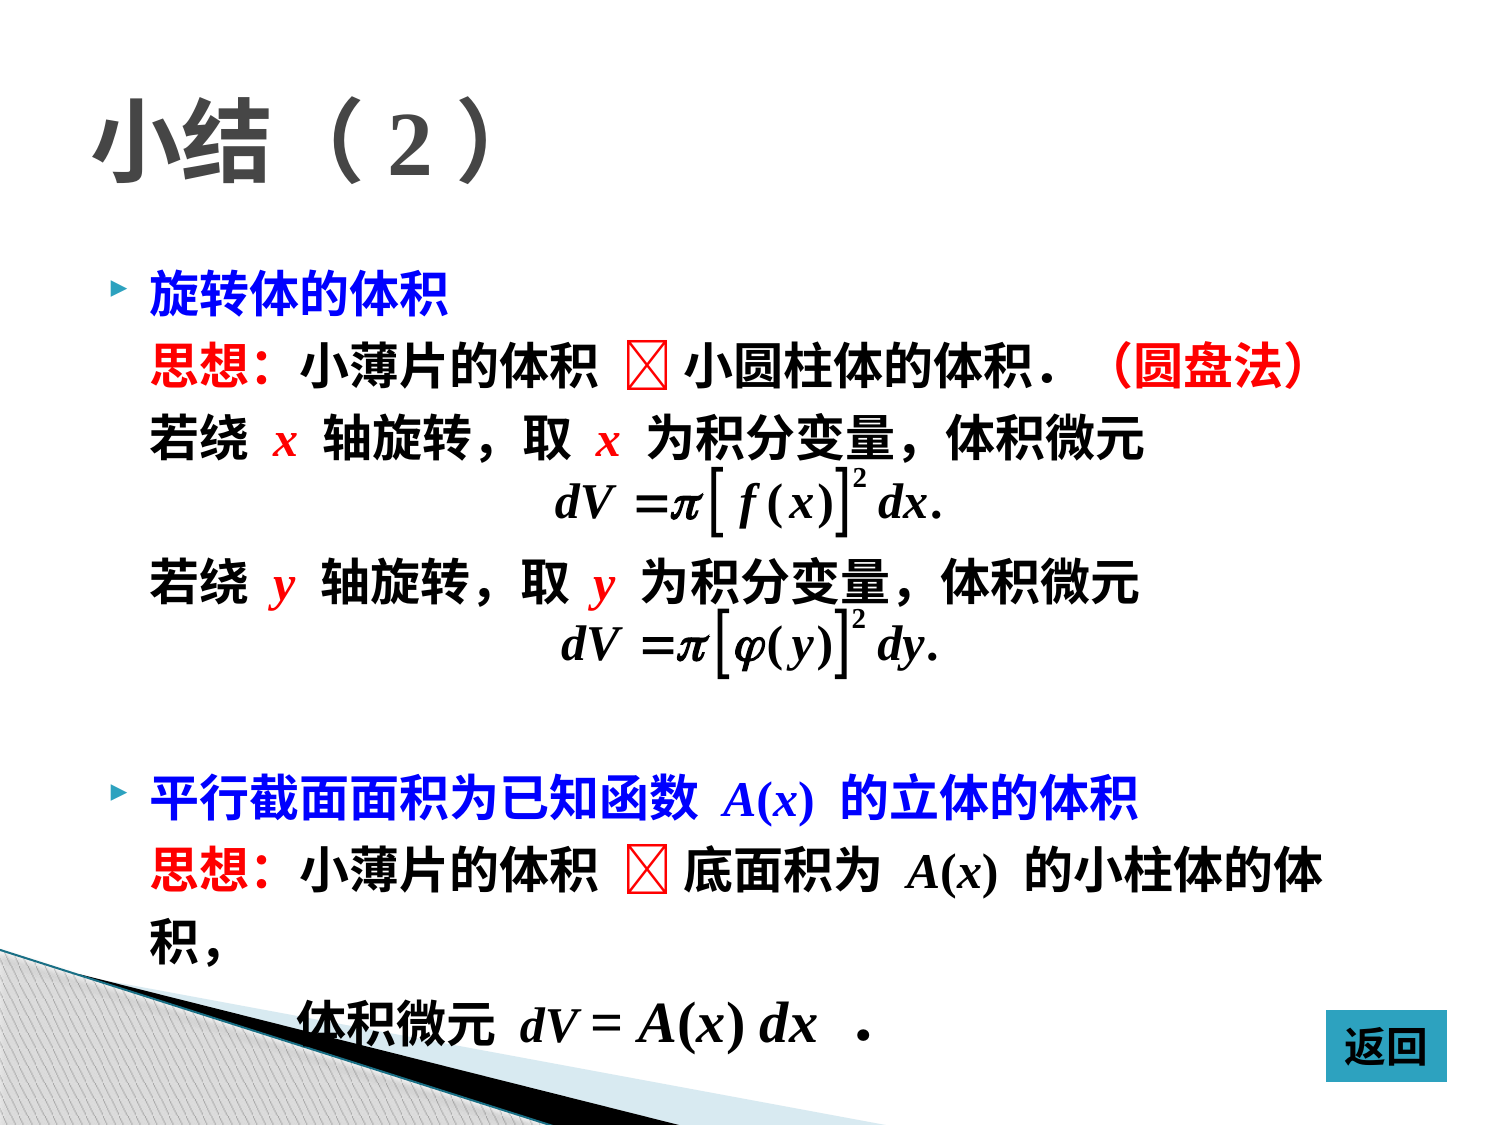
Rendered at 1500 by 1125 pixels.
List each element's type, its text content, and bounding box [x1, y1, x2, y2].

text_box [547, 455, 953, 549]
title 小结（2） [75, 45, 1425, 233]
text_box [553, 597, 946, 690]
text_box 返回 [1325, 1010, 1447, 1083]
list 旋转体的体积 思想：小薄片的体积  小圆柱体的体积．（圆盘法） 若绕 x 轴旋转，取 x 为积分变量，体积微元 若绕 y 轴旋转，取 y 为积分变量，体积微元 平行截面面积为已知函数 A(x) 的立体的体积 思想：小薄片的体积  底面积为 A(x) 的小柱体的体积， 体积微元 dV = A(x) dx ． [74, 242, 1426, 1063]
